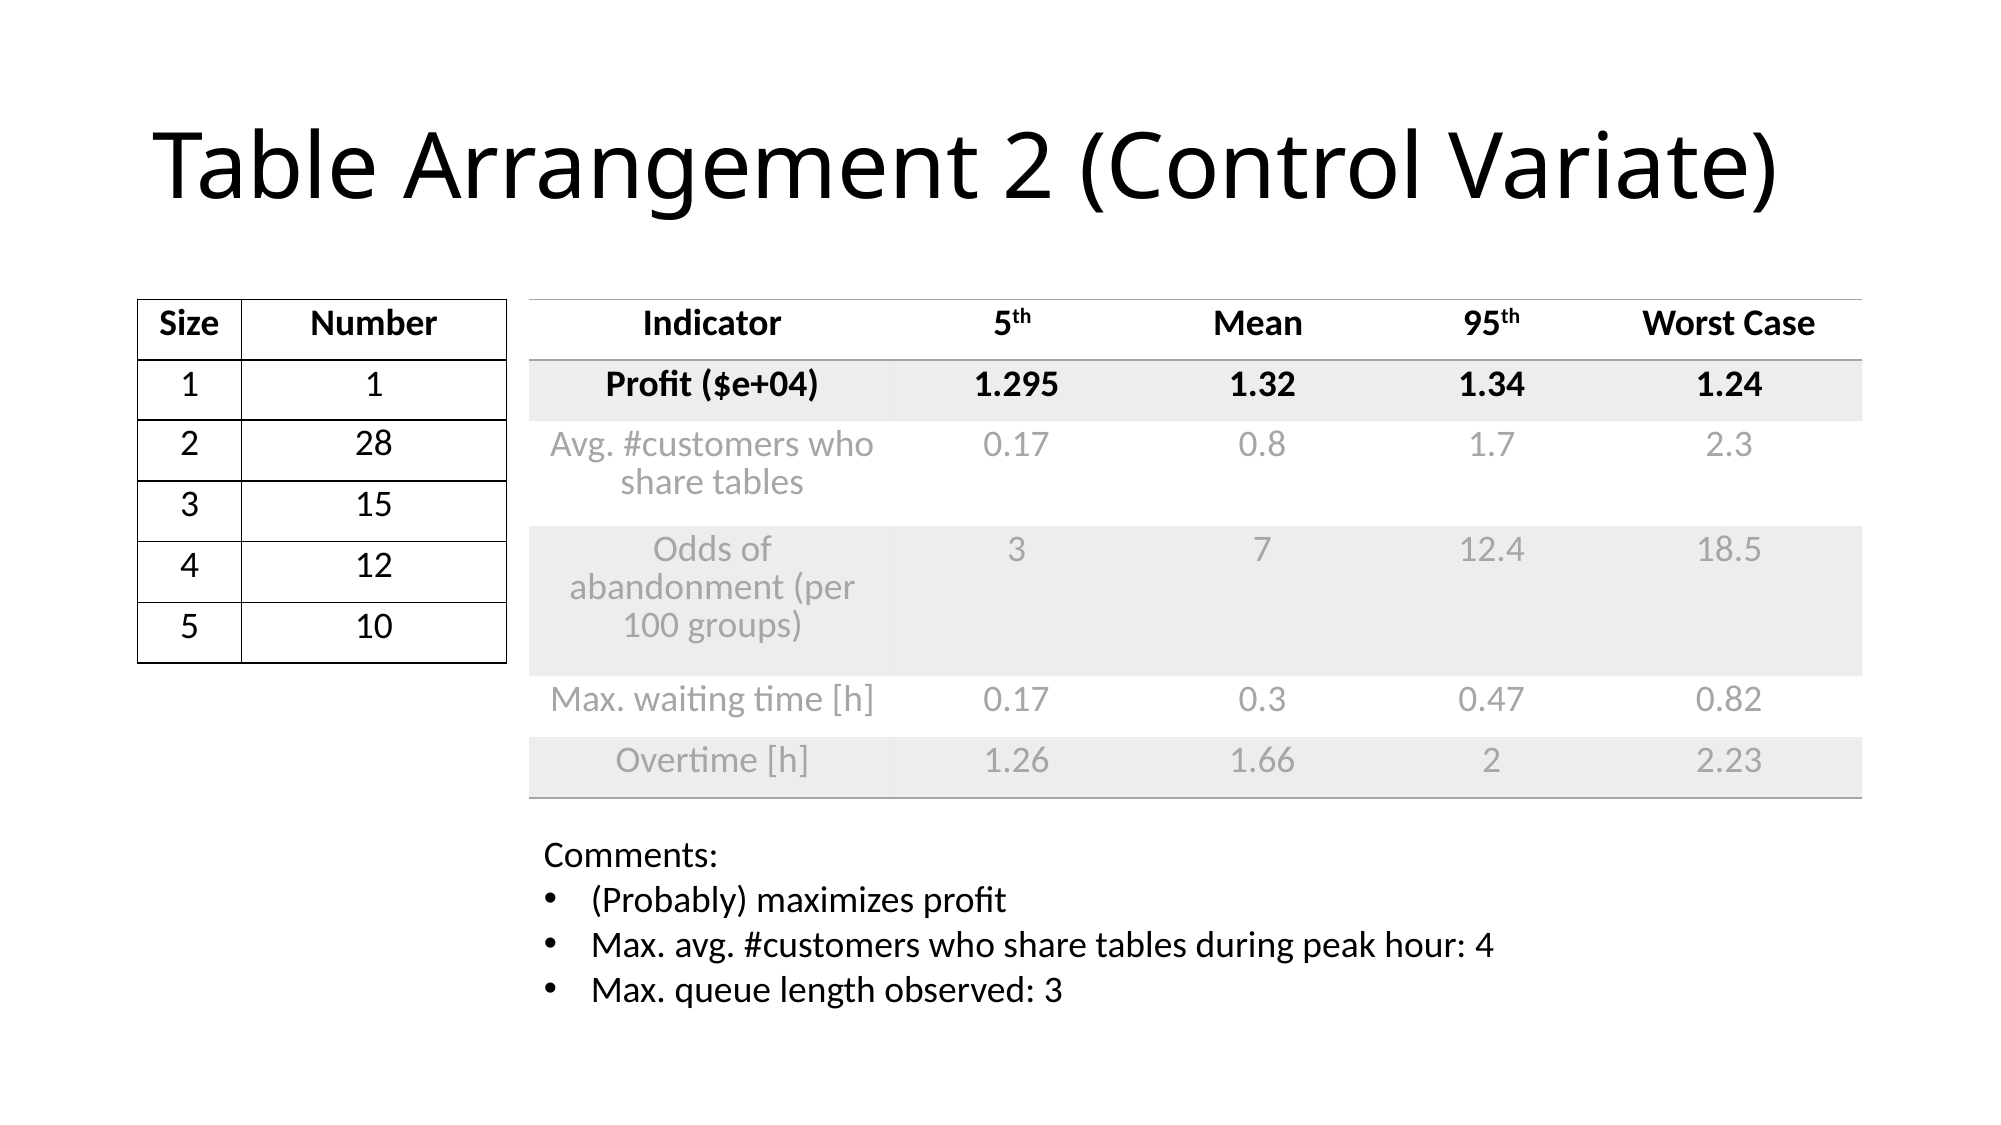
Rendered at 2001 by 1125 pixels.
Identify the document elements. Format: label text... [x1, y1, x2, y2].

table_header Size [138, 300, 241, 359]
table_cell Max. waiting time [h] [529, 676, 896, 737]
table_cell 1.26 [896, 737, 1137, 797]
table_header 95th [1387, 300, 1596, 359]
table_cell 1.32 [1137, 361, 1387, 421]
table_header Indicator [529, 300, 896, 359]
table_cell 0.8 [1137, 421, 1387, 526]
table_cell 1.7 [1387, 421, 1596, 526]
table_cell 0.17 [896, 676, 1137, 737]
table_cell 12 [242, 542, 506, 602]
table_cell 1.24 [1596, 361, 1862, 421]
table_cell 5 [138, 603, 241, 662]
table_cell 10 [242, 603, 506, 662]
table_cell Odds of abandonment (per 100 groups) [529, 526, 896, 676]
table_cell 3 [896, 526, 1137, 676]
table_cell 1 [138, 361, 241, 419]
table_cell 15 [242, 482, 506, 541]
table_header Mean [1137, 300, 1387, 359]
table_cell 18.5 [1596, 526, 1862, 676]
title Table Arrangement 2 (Control Variate) [137, 59, 1863, 278]
table_cell 0.47 [1387, 676, 1596, 737]
table_cell 1 [242, 361, 506, 419]
table_header Number [242, 300, 506, 359]
table_cell 1.66 [1137, 737, 1387, 797]
table_header Worst Case [1596, 300, 1862, 359]
table_cell 28 [242, 421, 506, 480]
table_cell Profit ($e+04) [529, 361, 896, 421]
table_cell 3 [138, 482, 241, 541]
table_cell 0.82 [1596, 676, 1862, 737]
table_cell 2.3 [1596, 421, 1862, 526]
table_cell 0.3 [1137, 676, 1387, 737]
table_cell 7 [1137, 526, 1387, 676]
table_cell 2 [1387, 737, 1596, 797]
table_cell Avg. #customers who share tables [529, 421, 896, 526]
table_cell 2 [138, 421, 241, 480]
table_cell Overtime [h] [529, 737, 896, 797]
table_cell 1.295 [896, 361, 1137, 421]
table_cell 12.4 [1387, 526, 1596, 676]
table_cell 1.34 [1387, 361, 1596, 421]
table_cell 0.17 [896, 421, 1137, 526]
table_cell 2.23 [1596, 737, 1862, 797]
table_header 5th [896, 300, 1137, 359]
text_box Comments: (Probably) maximizes profit Max. avg. #customers who share tables during peak hour: 4 Max. queue length observed: 3 [529, 822, 1824, 1063]
table_cell 4 [138, 542, 241, 602]
